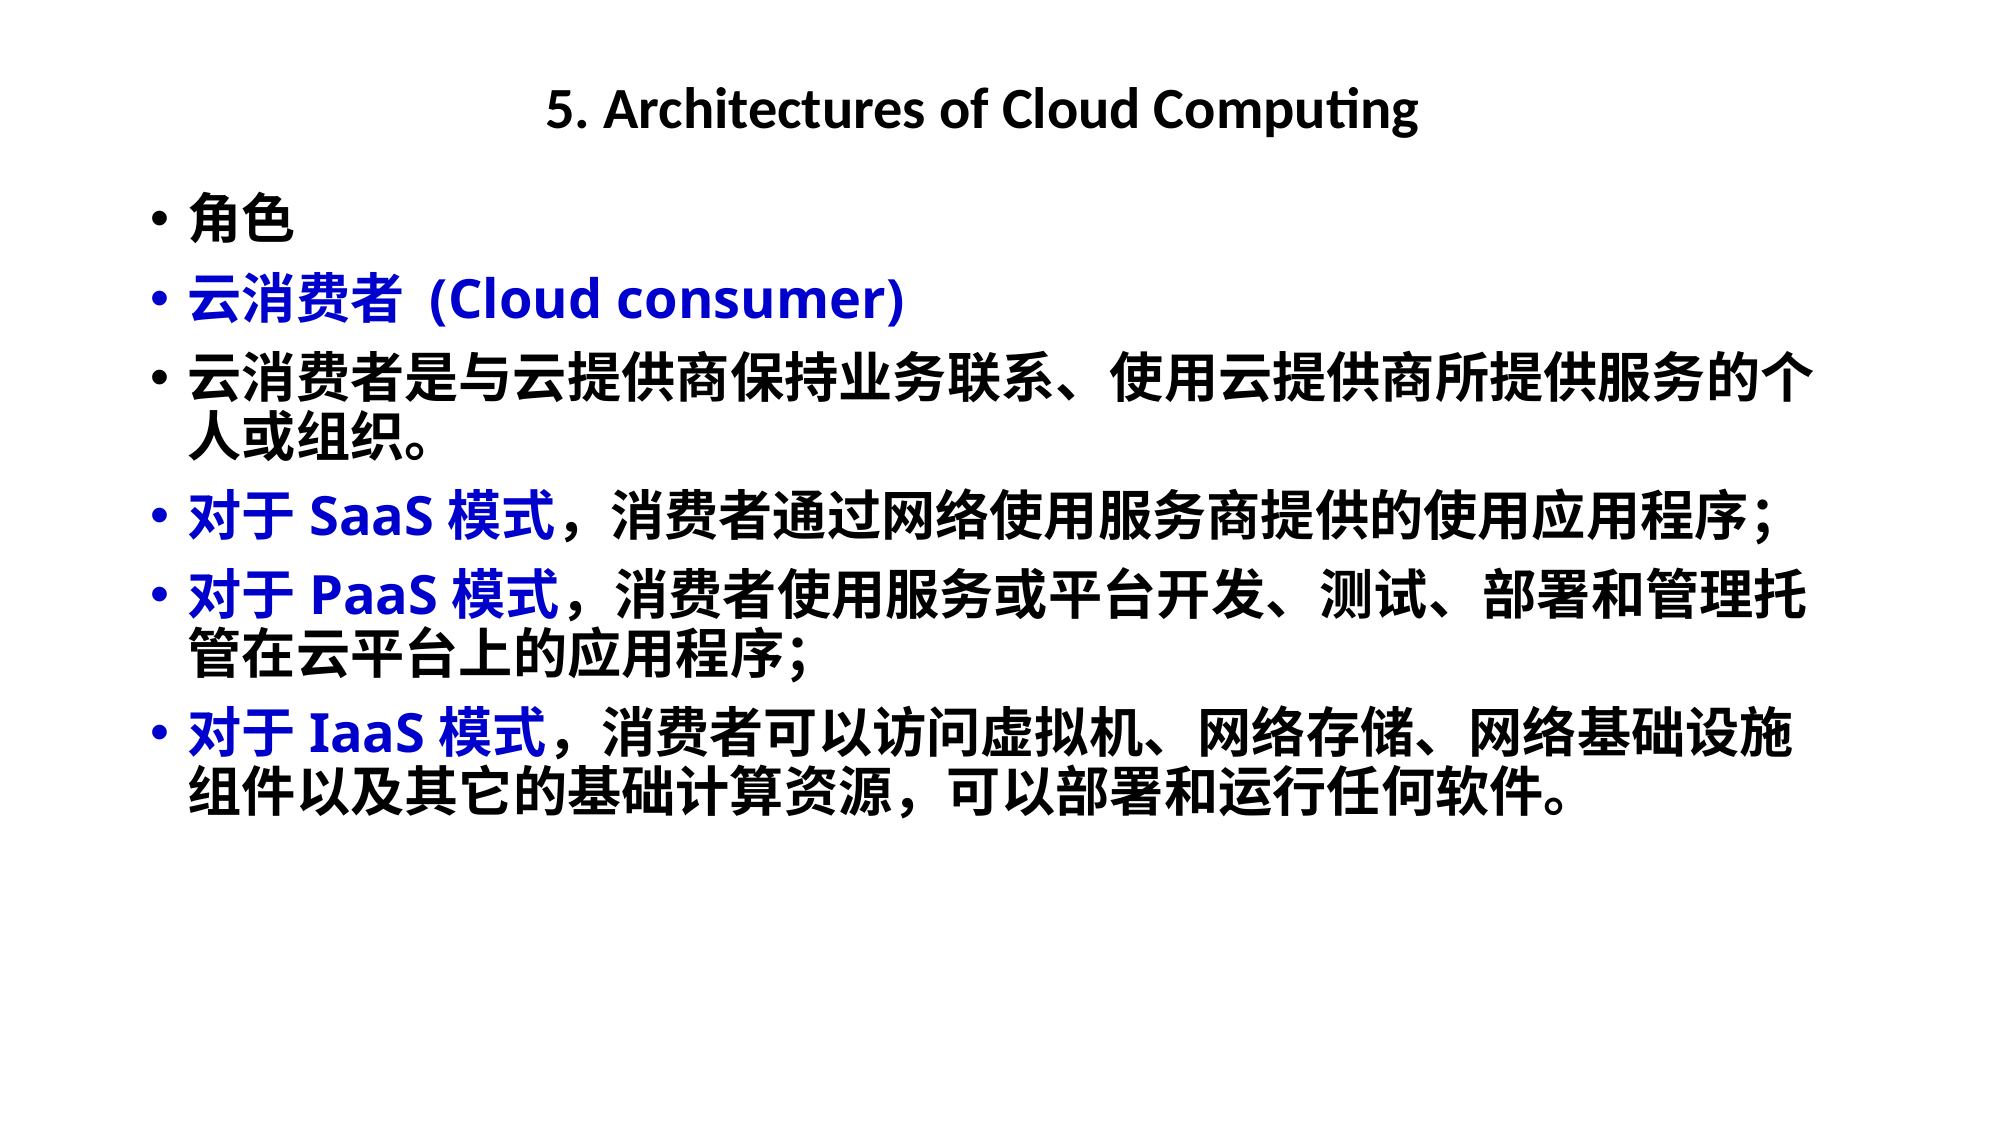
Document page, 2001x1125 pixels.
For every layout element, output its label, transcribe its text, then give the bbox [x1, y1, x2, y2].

text_box 5. Architectures of Cloud Computing [362, 63, 1603, 148]
list 角色 云消费者 (Cloud consumer) 云消费者是与云提供商保持业务联系、使用云提供商所提供服务的个人或组织。 对于SaaS模式，消费者通过网络使用服务商提供的使用应用程序； 对于PaaS模式，消费者使用服务或平台开发、测试、部署和管理托管在云平台上的应用程序； 对于IaaS模式，消费者可以访问虚拟机、网络存储、网络基础设施组件以及其它的基础计算资源，可以部署和运行任何软件。 [135, 184, 1854, 886]
